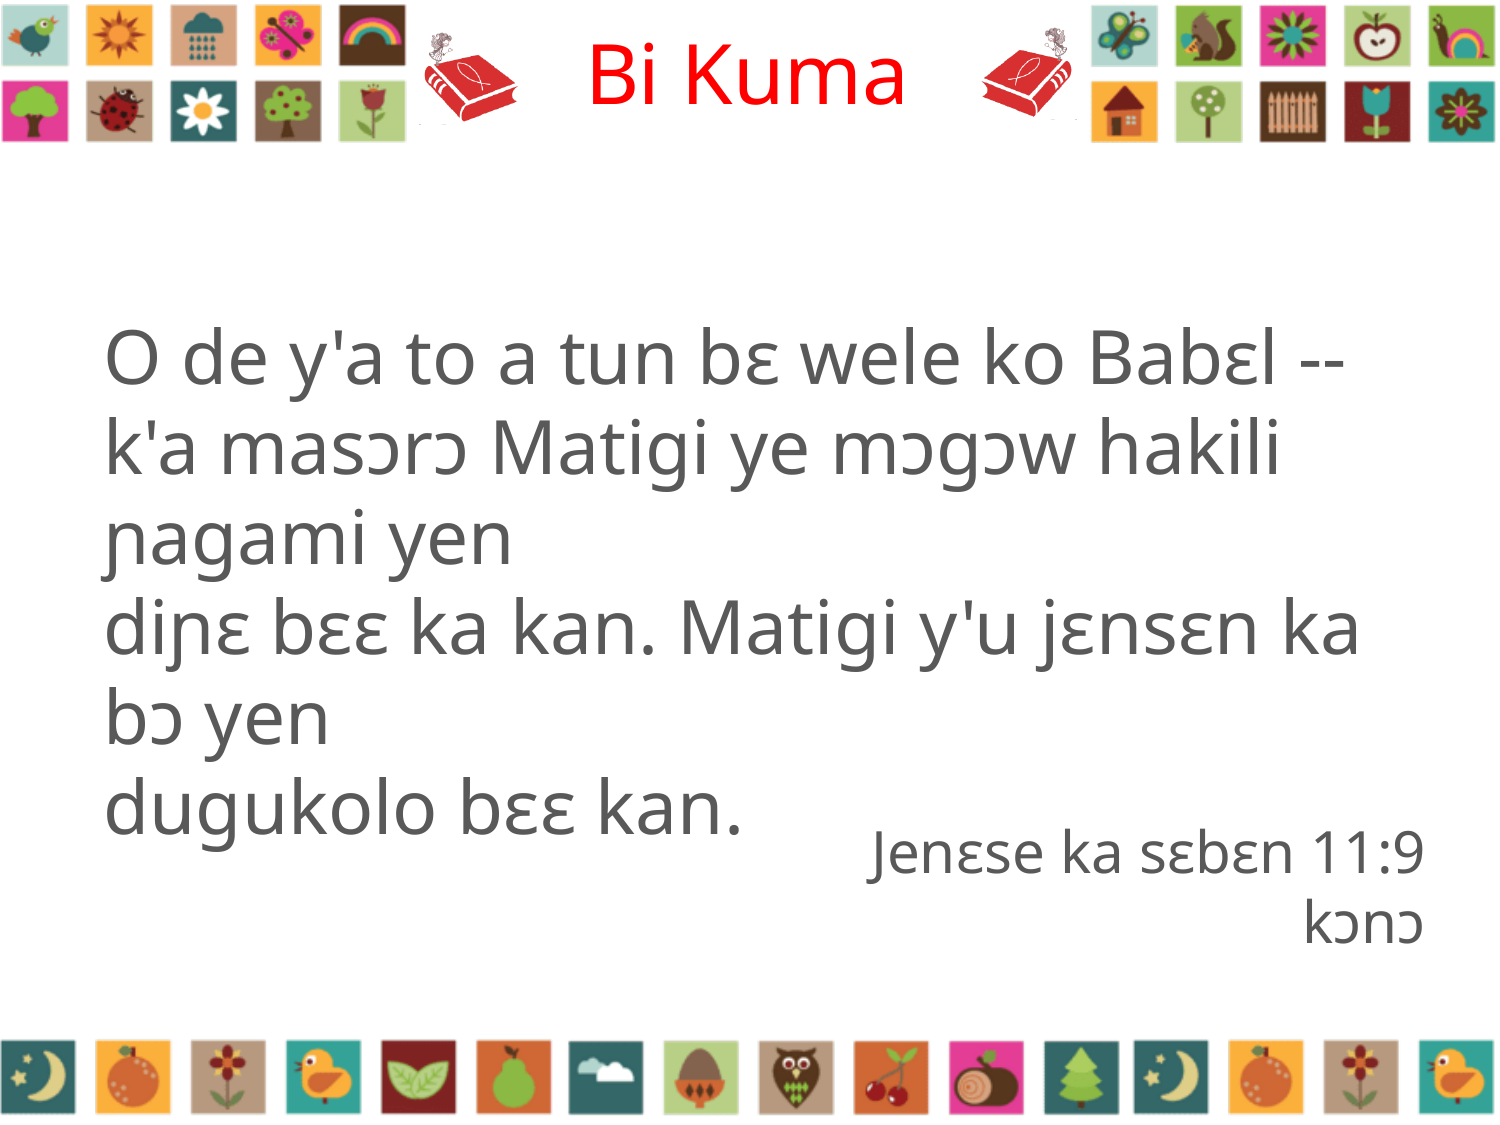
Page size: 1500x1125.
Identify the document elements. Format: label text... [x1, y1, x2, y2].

text_box Jenɛse ka sɛbɛn 11:9 kɔnɔ [808, 807, 1441, 963]
text_box Bi Kuma [425, 13, 1077, 129]
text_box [0, 1028, 1500, 1118]
picture [0, 3, 550, 150]
text_box O de y'a to a tun bɛ wele ko Babɛl --k'a masɔrɔ Matigi ye mɔgɔw hakili ɲagami yen diɲɛ bɛɛ ka kan. Matigi y'u jɛnsɛn ka bɔ yen dugukolo bɛɛ kan. [88, 302, 1459, 858]
picture [950, 3, 1500, 150]
